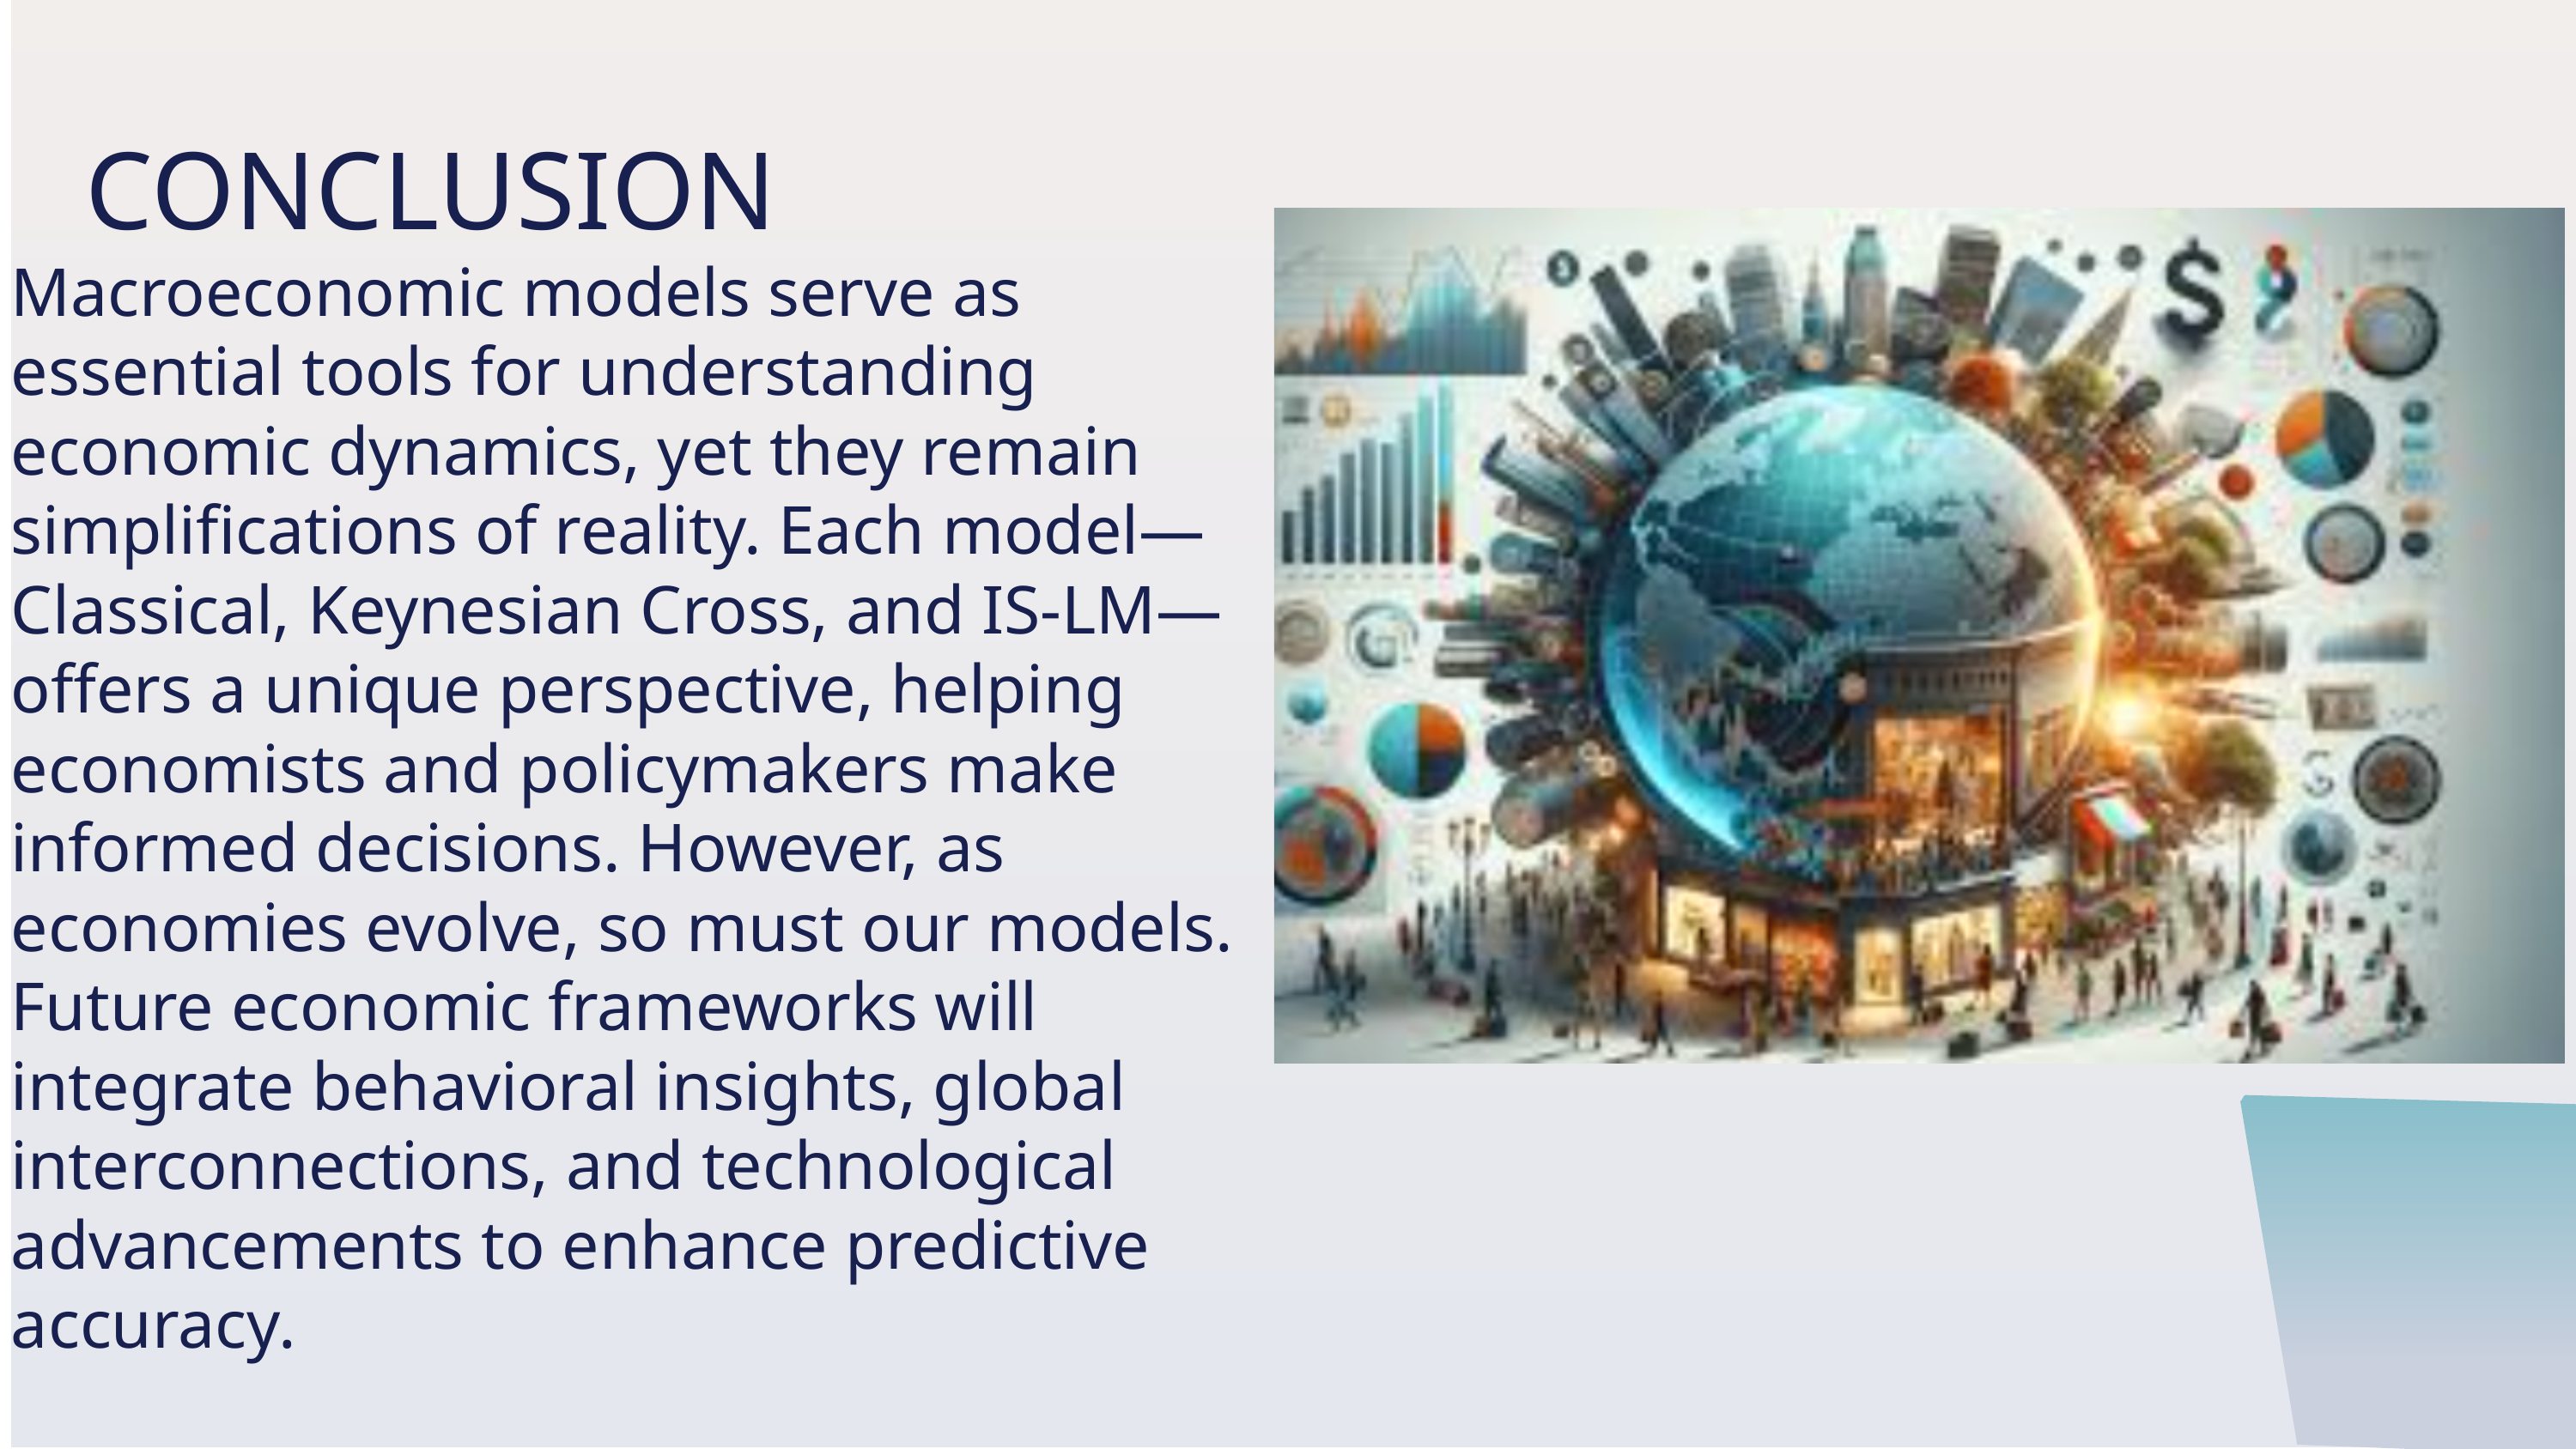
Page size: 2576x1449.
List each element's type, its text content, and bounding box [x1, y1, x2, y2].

text_box [10, 0, 2576, 1447]
text_box [2239, 1094, 2576, 1449]
text_box CONCLUSION [85, 122, 954, 250]
text_box [1273, 208, 2565, 1064]
text_box Macroeconomic models serve as essential tools for understanding economic dynamics, yet they remain simplifications of reality. Each model—Classical, Keynesian Cross, and IS-LM—offers a unique perspective, helping economists and policymakers make informed decisions. However, as economies evolve, so must our models. Future economic frameworks will integrate behavioral insights, global interconnections, and technological advancements to enhance predictive accuracy. [10, 250, 1299, 1361]
